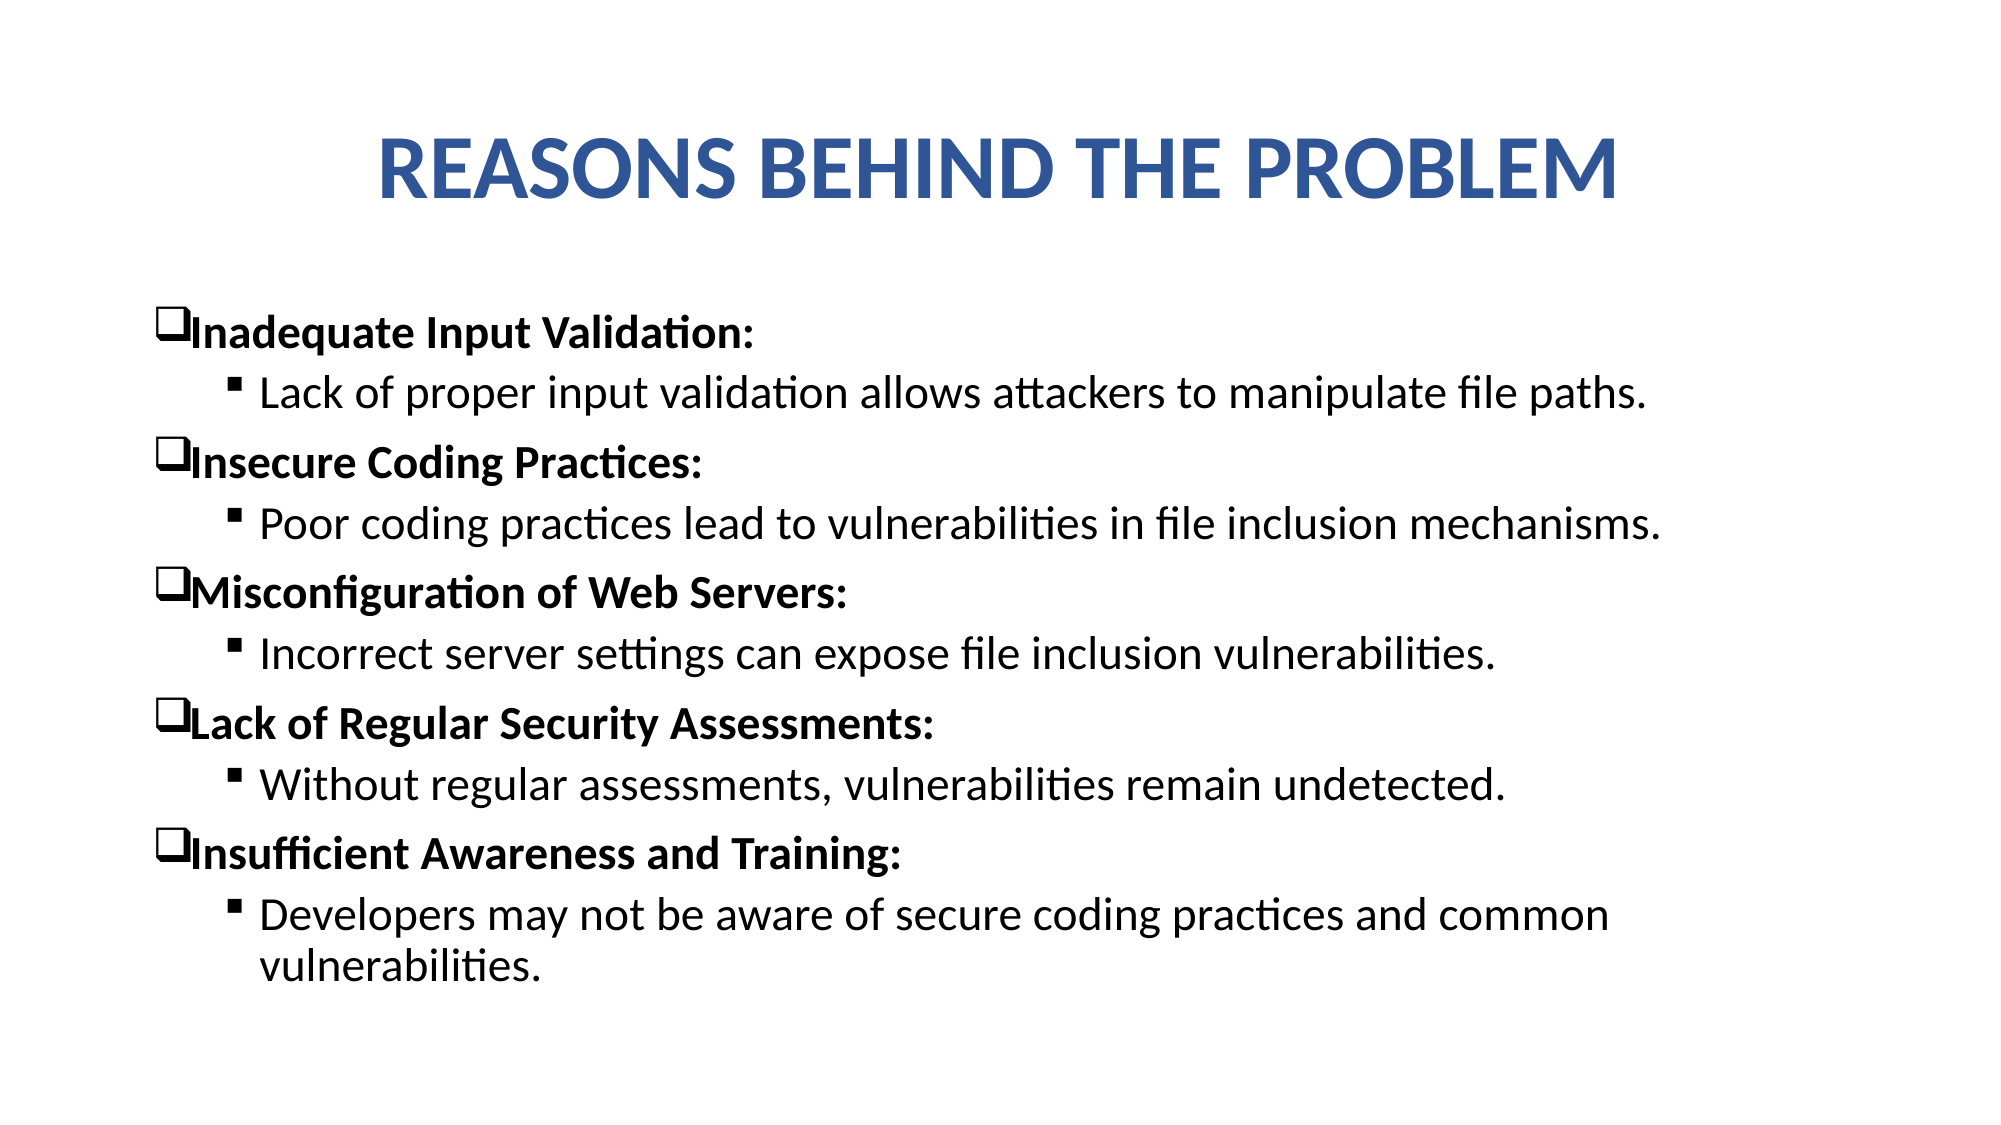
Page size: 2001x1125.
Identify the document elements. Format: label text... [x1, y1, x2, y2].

title REASONS BEHIND THE PROBLEM [137, 59, 1863, 278]
list Inadequate Input Validation: Lack of proper input validation allows attackers to manipulate file paths. Insecure Coding Practices: Poor coding practices lead to vulnerabilities in file inclusion mechanisms. Misconfiguration of Web Servers: Incorrect server settings can expose file inclusion vulnerabilities. Lack of Regular Security Assessments: Without regular assessments, vulnerabilities remain undetected. Insufficient Awareness and Training: Developers may not be aware of secure coding practices and common vulnerabilities. [137, 299, 1863, 1014]
